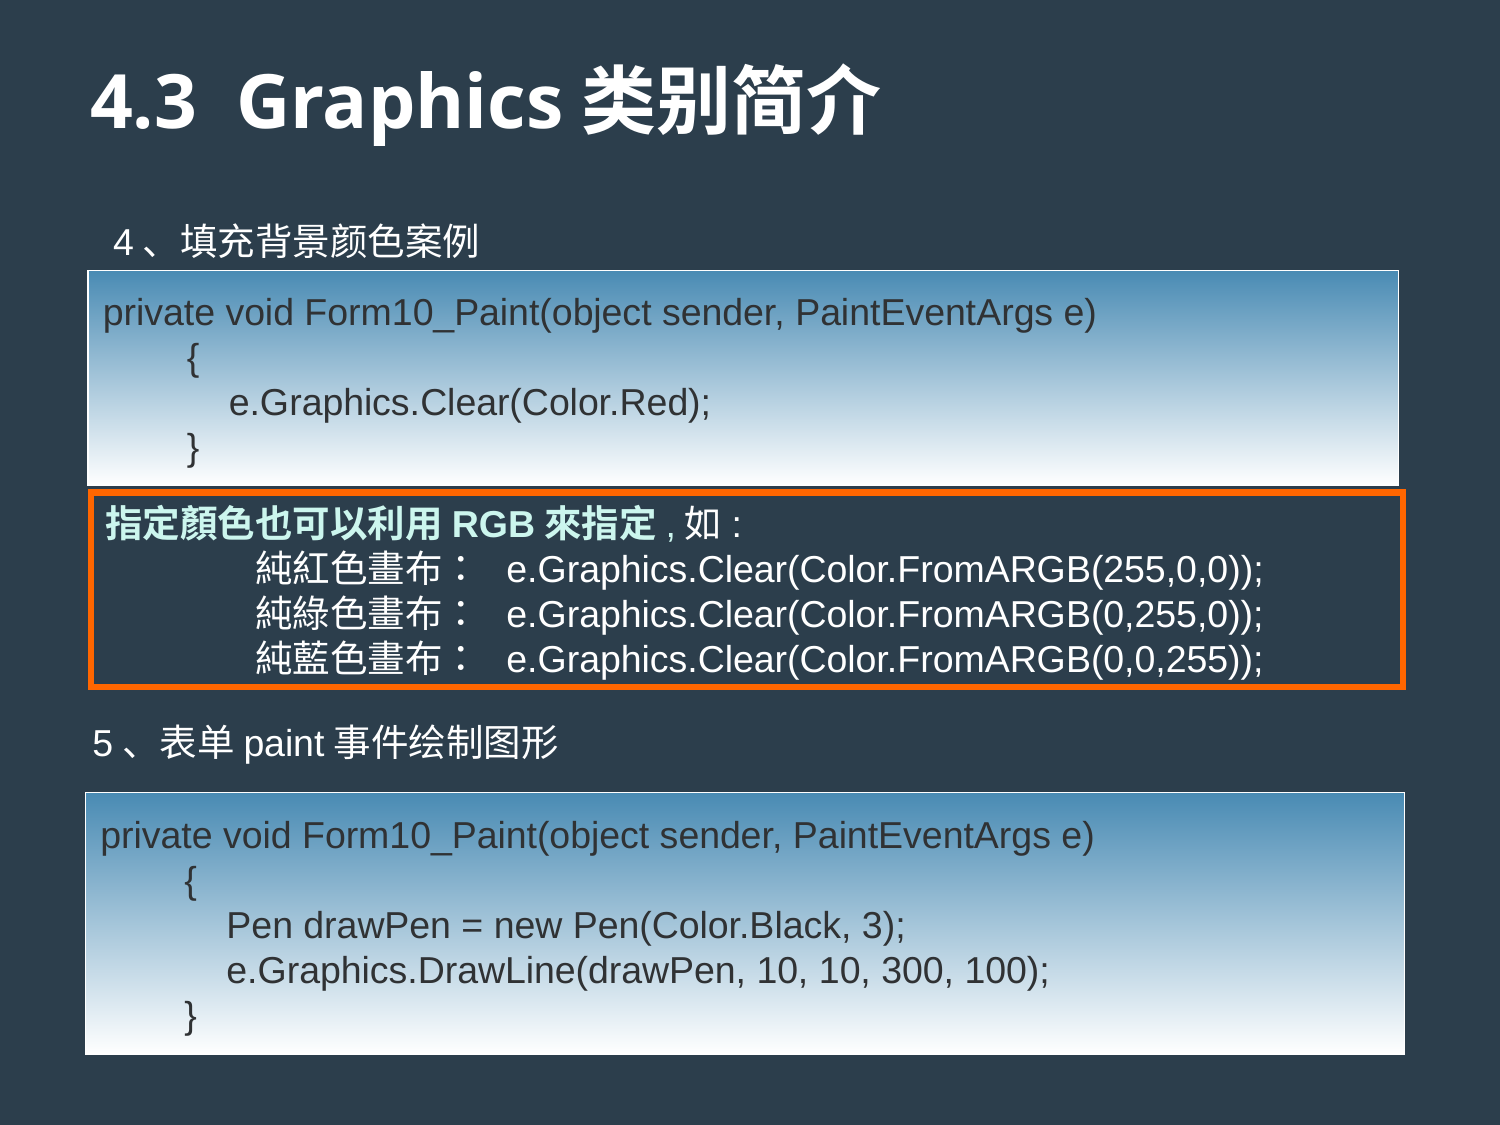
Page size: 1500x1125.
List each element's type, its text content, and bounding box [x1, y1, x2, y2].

text_box 5、表单paint事件绘制图形 [77, 711, 574, 772]
text_box private void Form10_Paint(object sender, PaintEventArgs e) { e.Graphics.Clear(Color.Red); } [88, 270, 1399, 486]
text_box private void Form10_Paint(object sender, PaintEventArgs e) { Pen drawPen = new Pen(Color.Black, 3); e.Graphics.DrawLine(drawPen, 10, 10, 300, 100); } [85, 792, 1405, 1054]
text_box 指定顏色也可以利用RGB來指定,如: 純紅色畫布： e.Graphics.Clear(Color.FromARGB(255,0,0)); 純綠色畫布： e.Graphics.Clear(Color.FromARGB(0,255,0)); 純藍色畫布： e.Graphics.Clear(Color.FromARGB(0,0,255)); [90, 492, 1404, 688]
text_box 4、填充背景颜色案例 [98, 210, 496, 271]
title 4.3 Graphics类别简介 [75, 45, 1425, 153]
